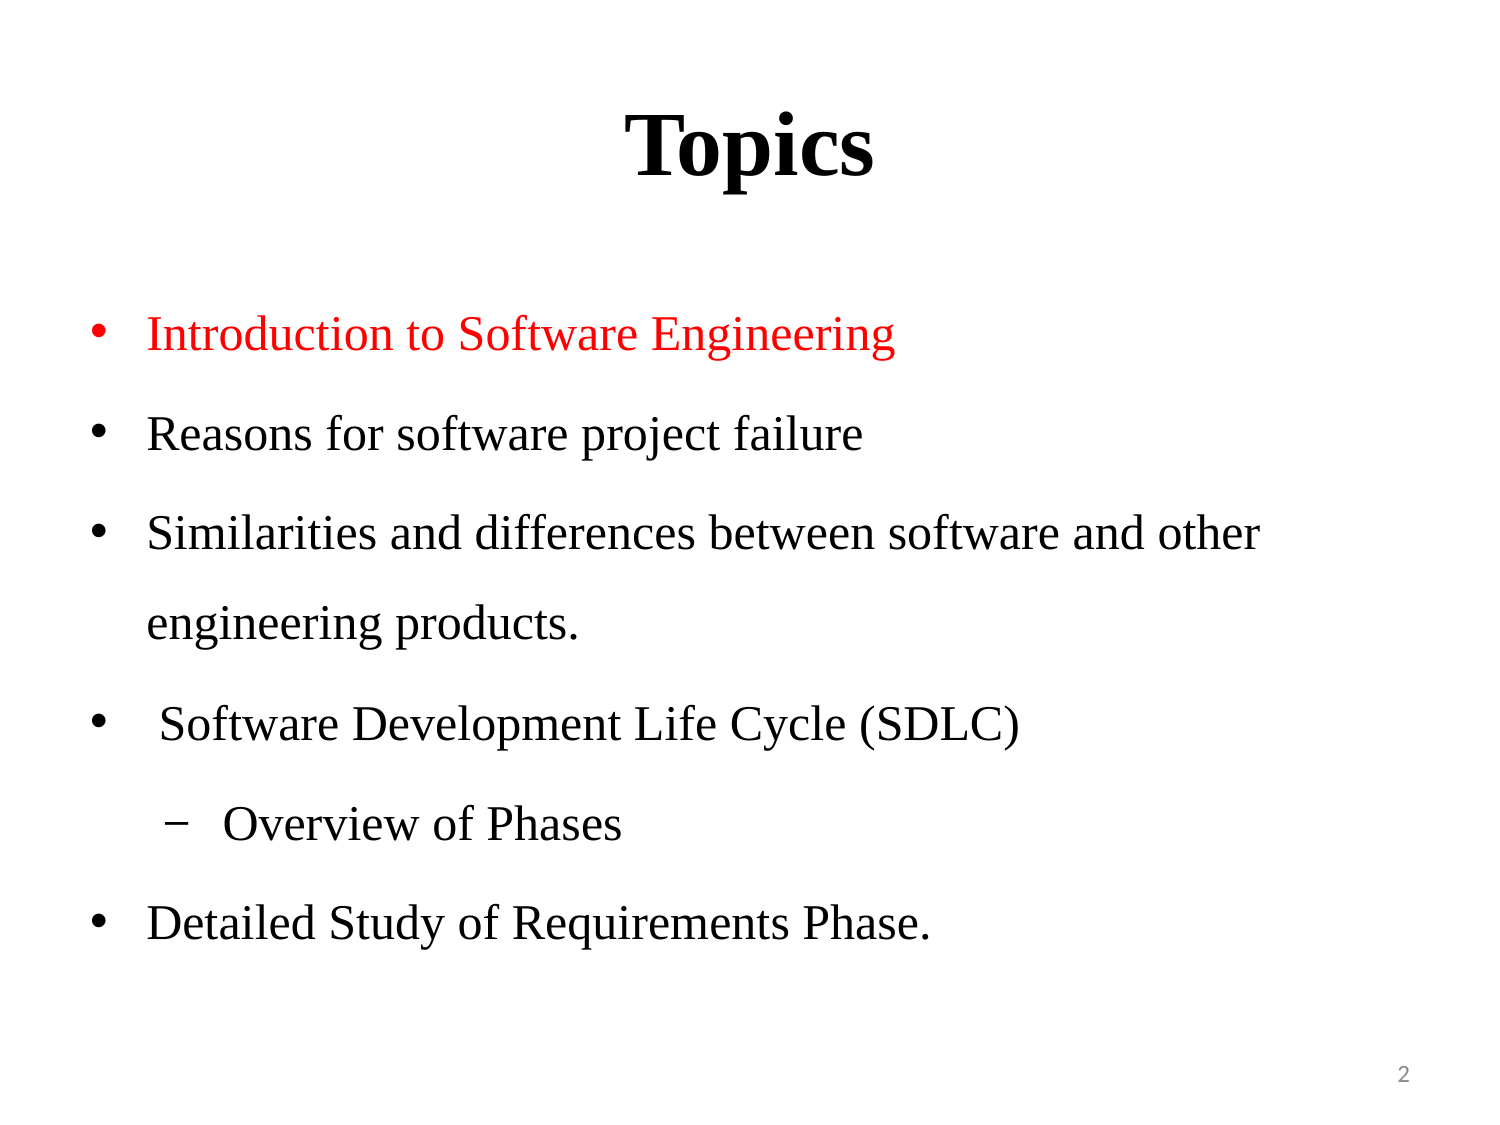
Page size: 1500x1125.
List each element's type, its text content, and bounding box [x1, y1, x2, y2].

list Introduction to Software Engineering Reasons for software project failure Similarities and differences between software and other engineering products. Software Development Life Cycle (SDLC) Overview of Phases Detailed Study of Requirements Phase. [75, 262, 1425, 1005]
slide_number 2 [1074, 1042, 1425, 1103]
title Topics [75, 45, 1425, 233]
